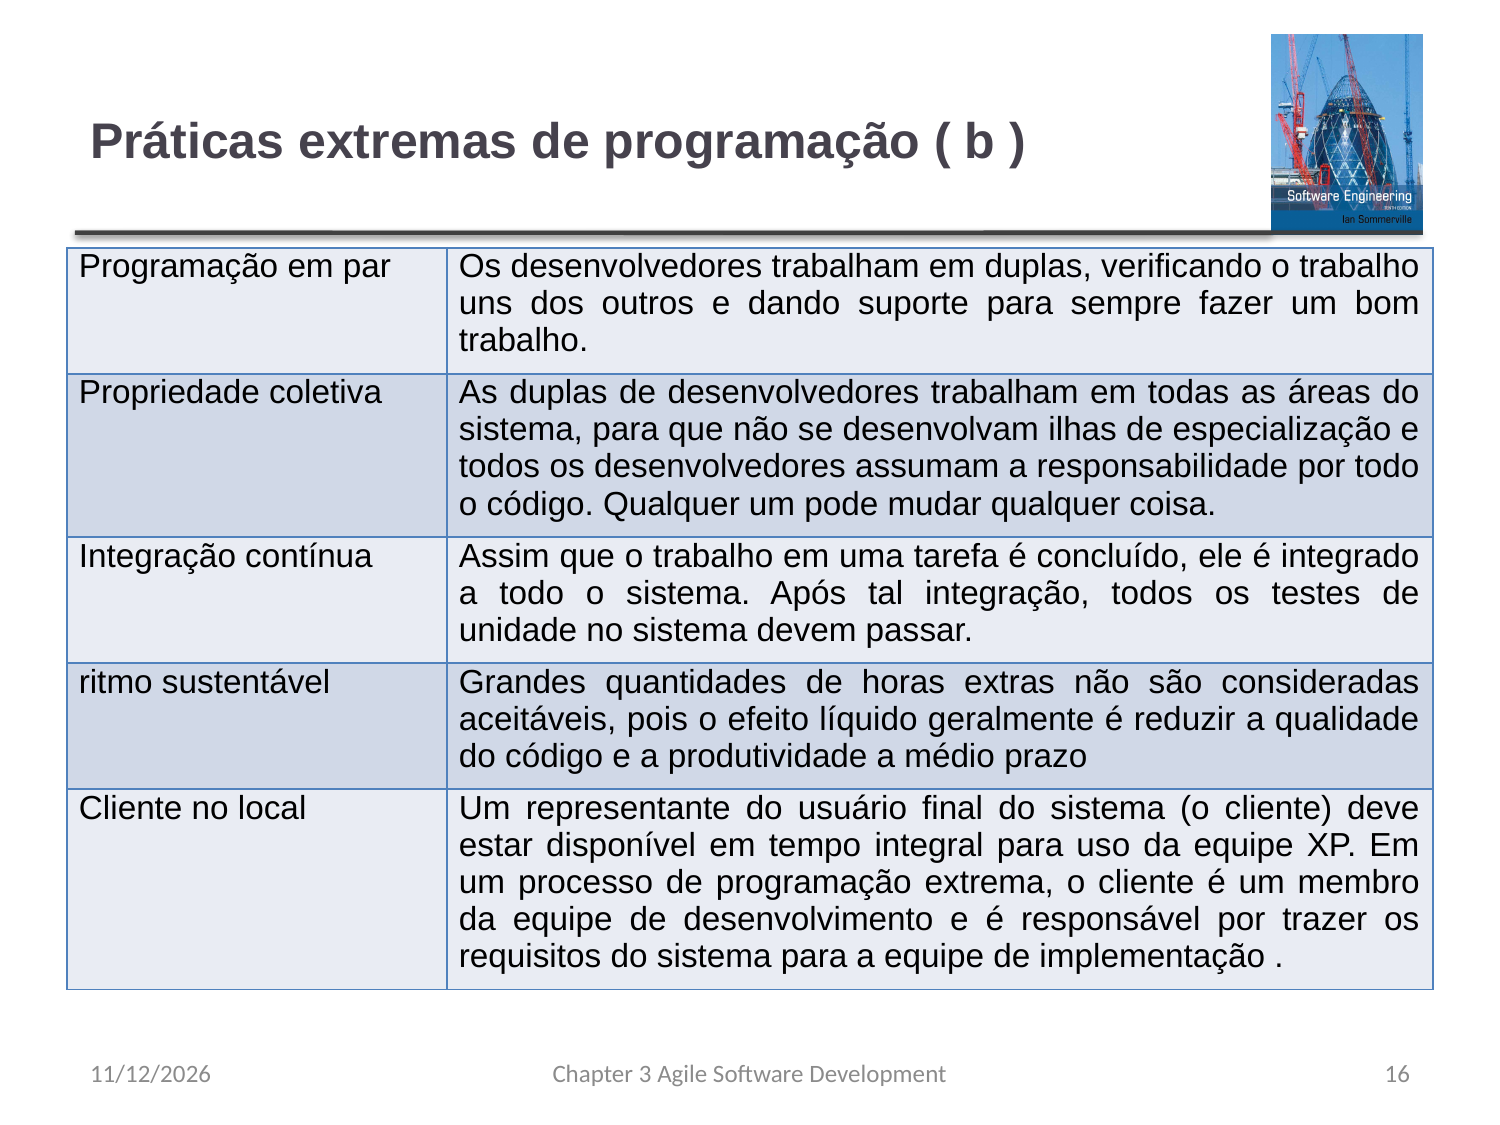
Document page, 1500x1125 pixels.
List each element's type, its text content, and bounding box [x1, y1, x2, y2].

slide_number 16 [1074, 1042, 1425, 1103]
table_header Programação em par [68, 249, 446, 373]
footer Chapter 3 Agile Software Development [512, 1042, 988, 1103]
table_cell Assim que o trabalho em uma tarefa é concluído, ele é integrado a todo o sistema. Após tal integração, todos os testes de unidade no sistema devem passar. [448, 538, 1432, 662]
table_cell Um representante do usuário final do sistema (o cliente) deve estar disponível em tempo integral para uso da equipe XP. Em um processo de programação extrema, o cliente é um membro da equipe de desenvolvimento e é responsável por trazer os requisitos do sistema para a equipe de implementação . [448, 790, 1432, 989]
table_cell Cliente no local [68, 790, 446, 989]
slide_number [75, 1042, 425, 1103]
title Práticas extremas de programação ( b ) [74, 44, 1272, 233]
table_header Os desenvolvedores trabalham em duplas, verificando o trabalho uns dos outros e dando suporte para sempre fazer um bom trabalho. [448, 249, 1432, 373]
picture [1271, 34, 1423, 230]
table_cell Integração contínua [68, 538, 446, 662]
table_cell As duplas de desenvolvedores trabalham em todas as áreas do sistema, para que não se desenvolvam ilhas de especialização e todos os desenvolvedores assumam a responsabilidade por todo o código. Qualquer um pode mudar qualquer coisa. [448, 375, 1432, 536]
table_cell Grandes quantidades de horas extras não são consideradas aceitáveis, pois o efeito líquido geralmente é reduzir a qualidade do código e a produtividade a médio prazo [448, 664, 1432, 788]
table_cell ritmo sustentável [68, 664, 446, 788]
table_cell Propriedade coletiva [68, 375, 446, 536]
